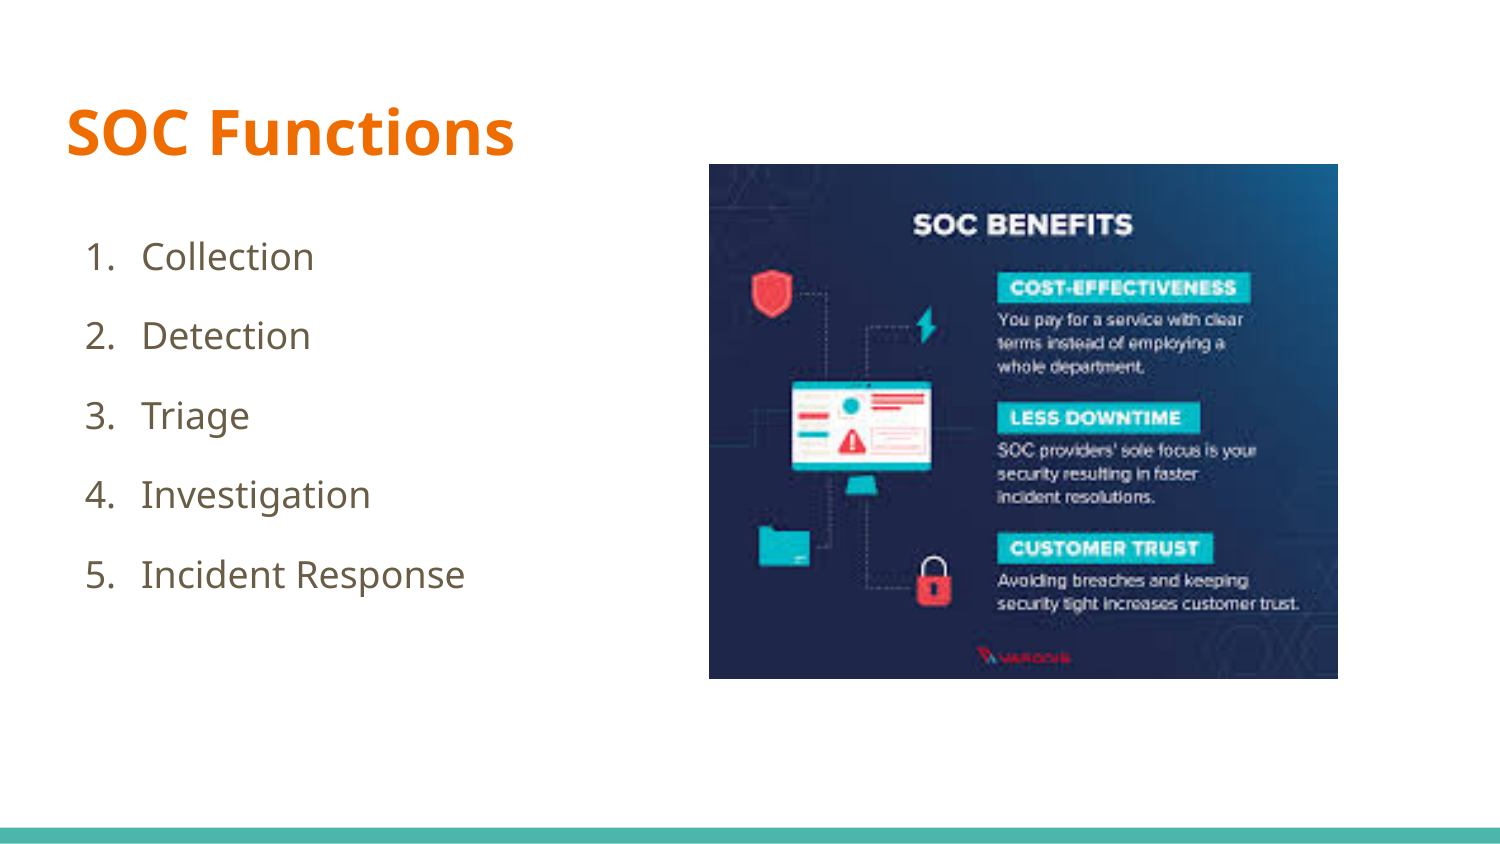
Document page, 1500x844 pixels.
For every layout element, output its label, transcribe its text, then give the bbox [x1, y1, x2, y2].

list Collection Detection Triage Investigation Incident Response [51, 207, 1449, 750]
picture [709, 164, 1338, 679]
title SOC Functions [51, 72, 1449, 189]
